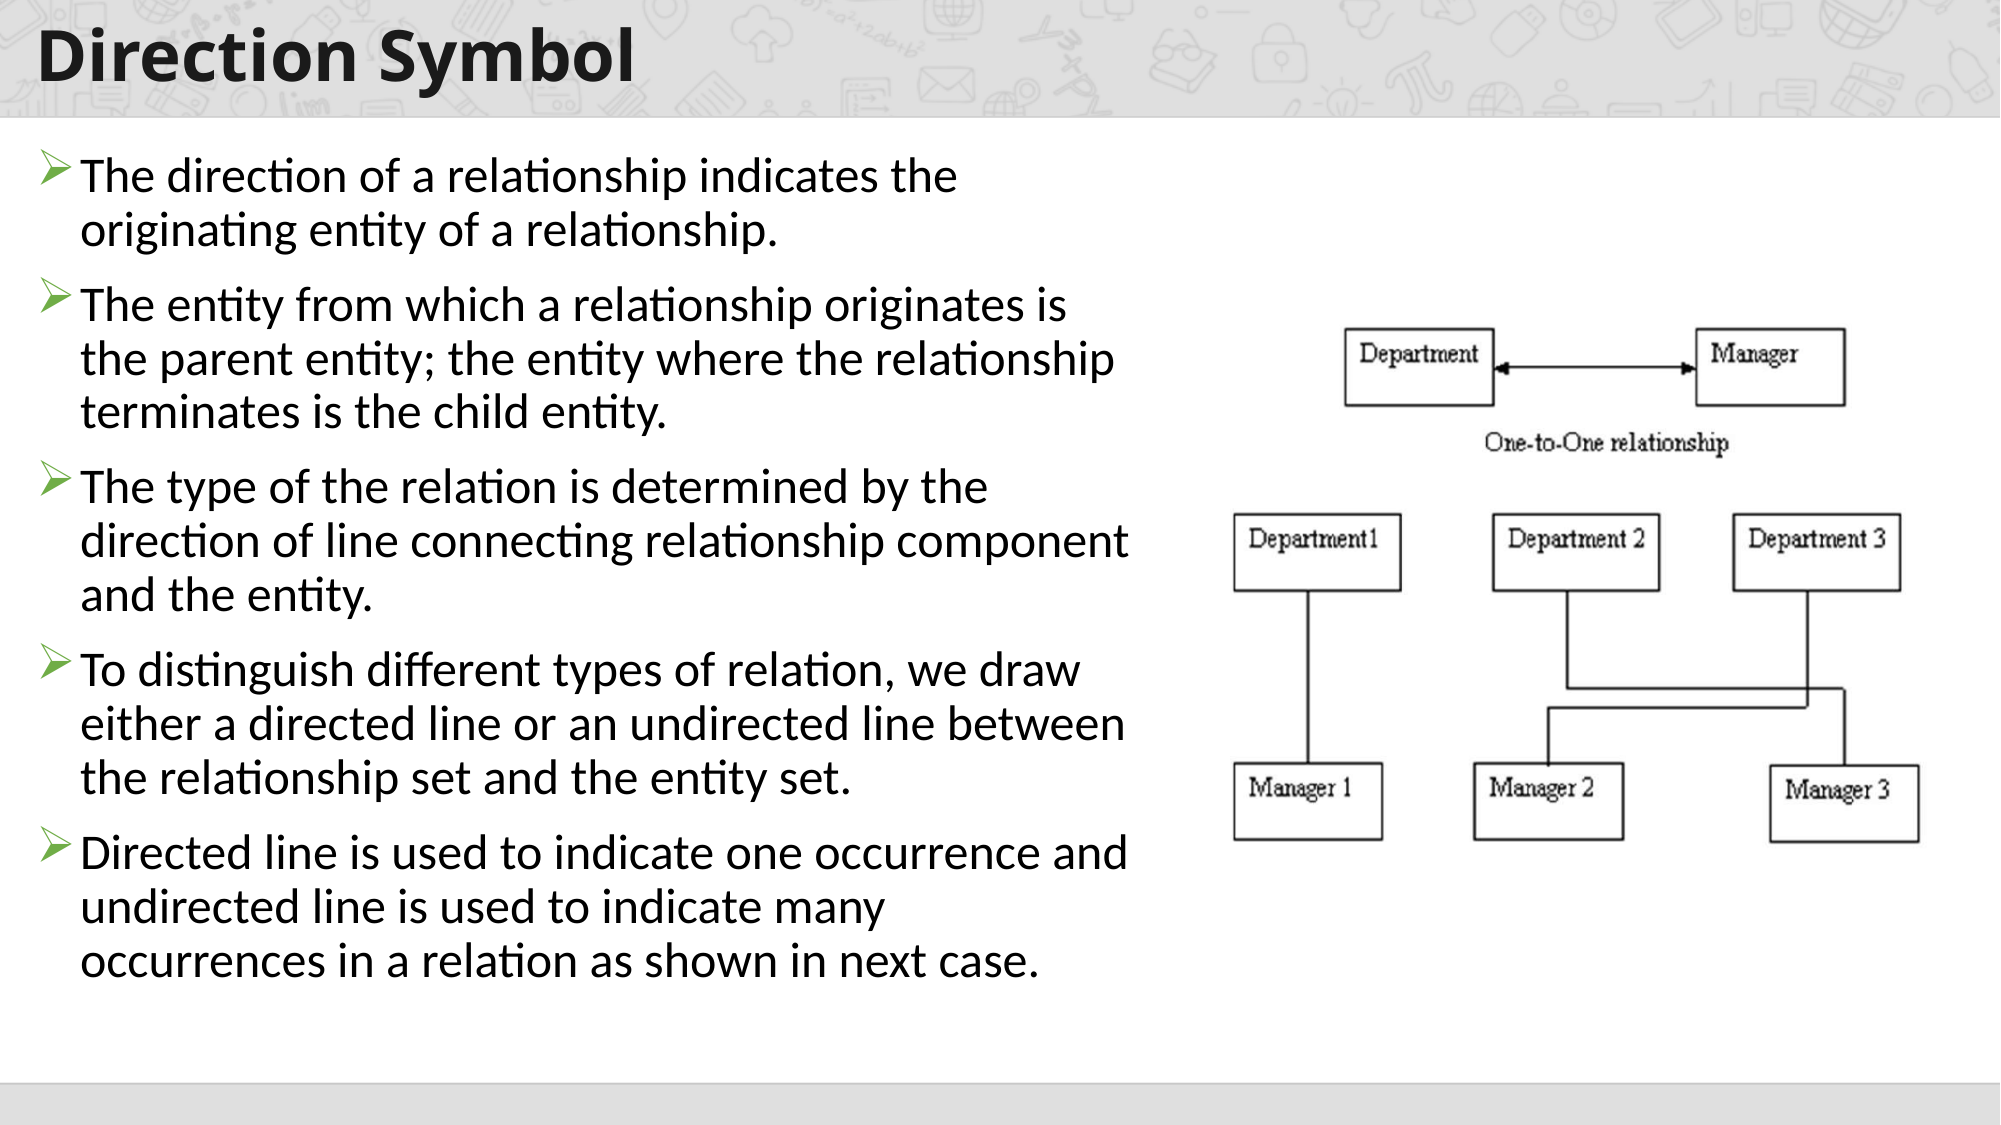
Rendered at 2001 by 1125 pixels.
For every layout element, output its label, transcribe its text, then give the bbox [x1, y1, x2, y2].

picture [1187, 299, 1950, 868]
title Direction Symbol [0, 0, 2000, 117]
list The direction of a relationship indicates the originating entity of a relationship. The entity from which a relationship originates is the parent entity; the entity where the relationship terminates is the child entity. The type of the relation is determined by the direction of line connecting relationship component and the entity. To distinguish different types of relation, we draw either a directed line or an undirected line between the relationship set and the entity set. Directed line is used to indicate one occurrence and undirected line is used to indicate many occurrences in a relation as shown in next case. [21, 141, 1150, 1066]
